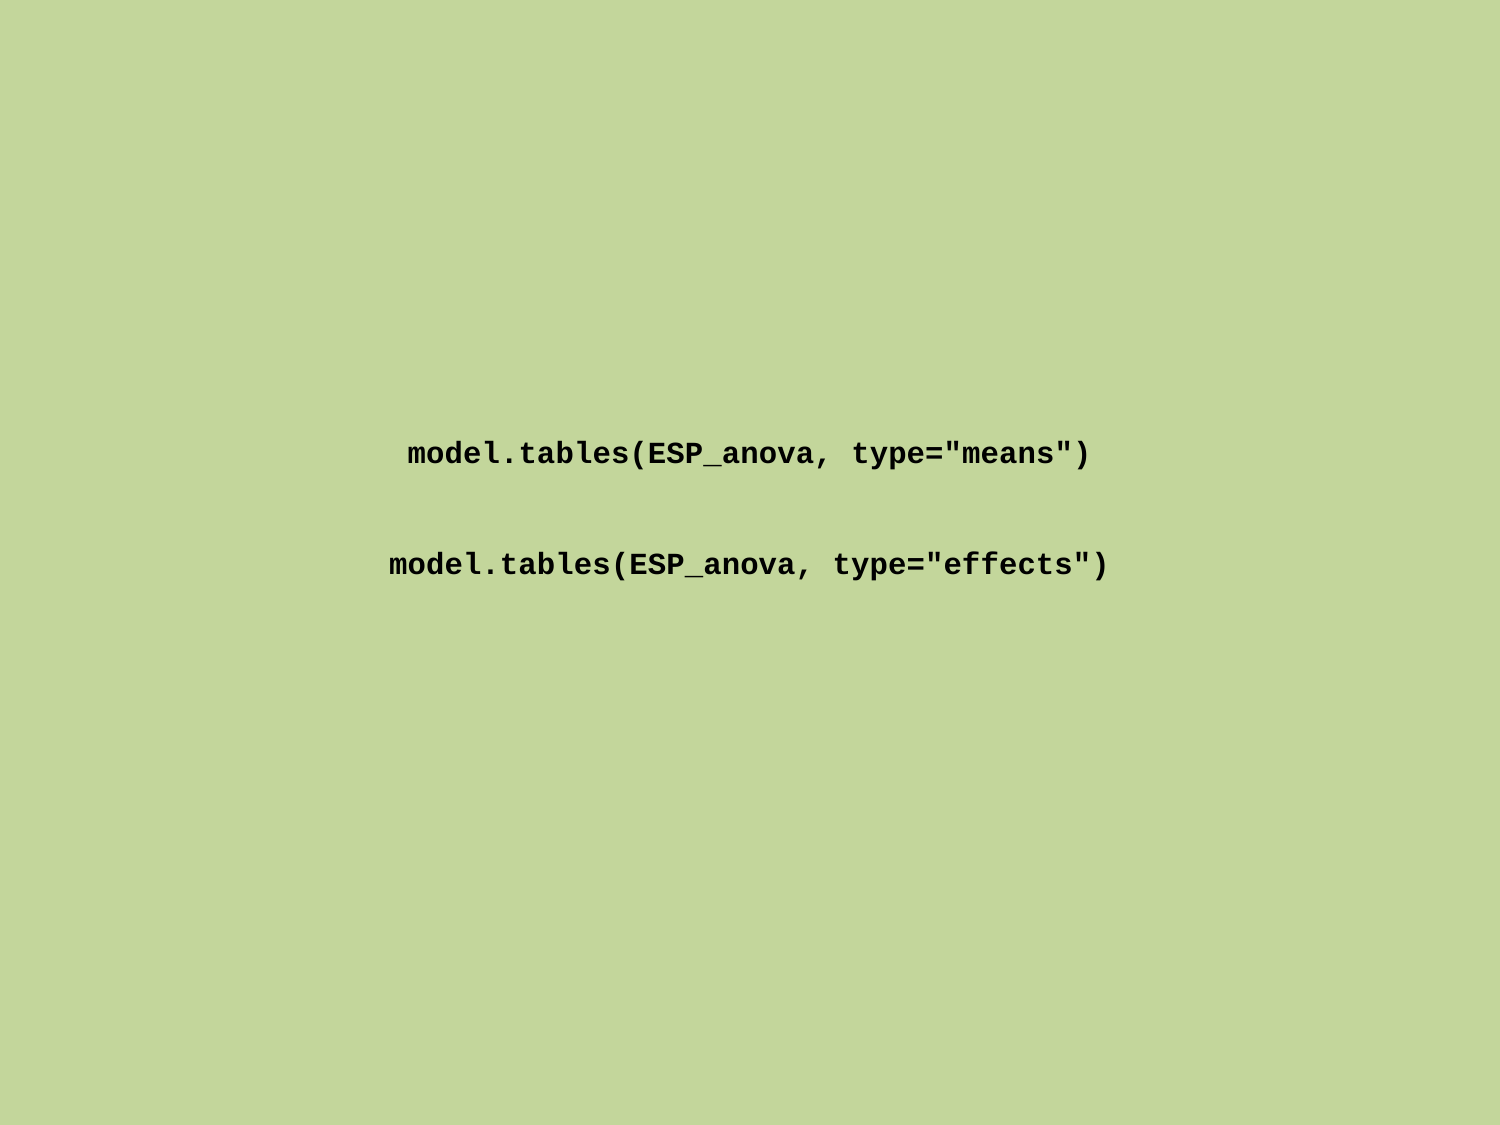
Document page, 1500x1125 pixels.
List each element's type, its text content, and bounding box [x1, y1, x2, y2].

title model.tables(ESP_anova, type="means") model.tables(ESP_anova, type="effects") [112, 349, 1388, 591]
